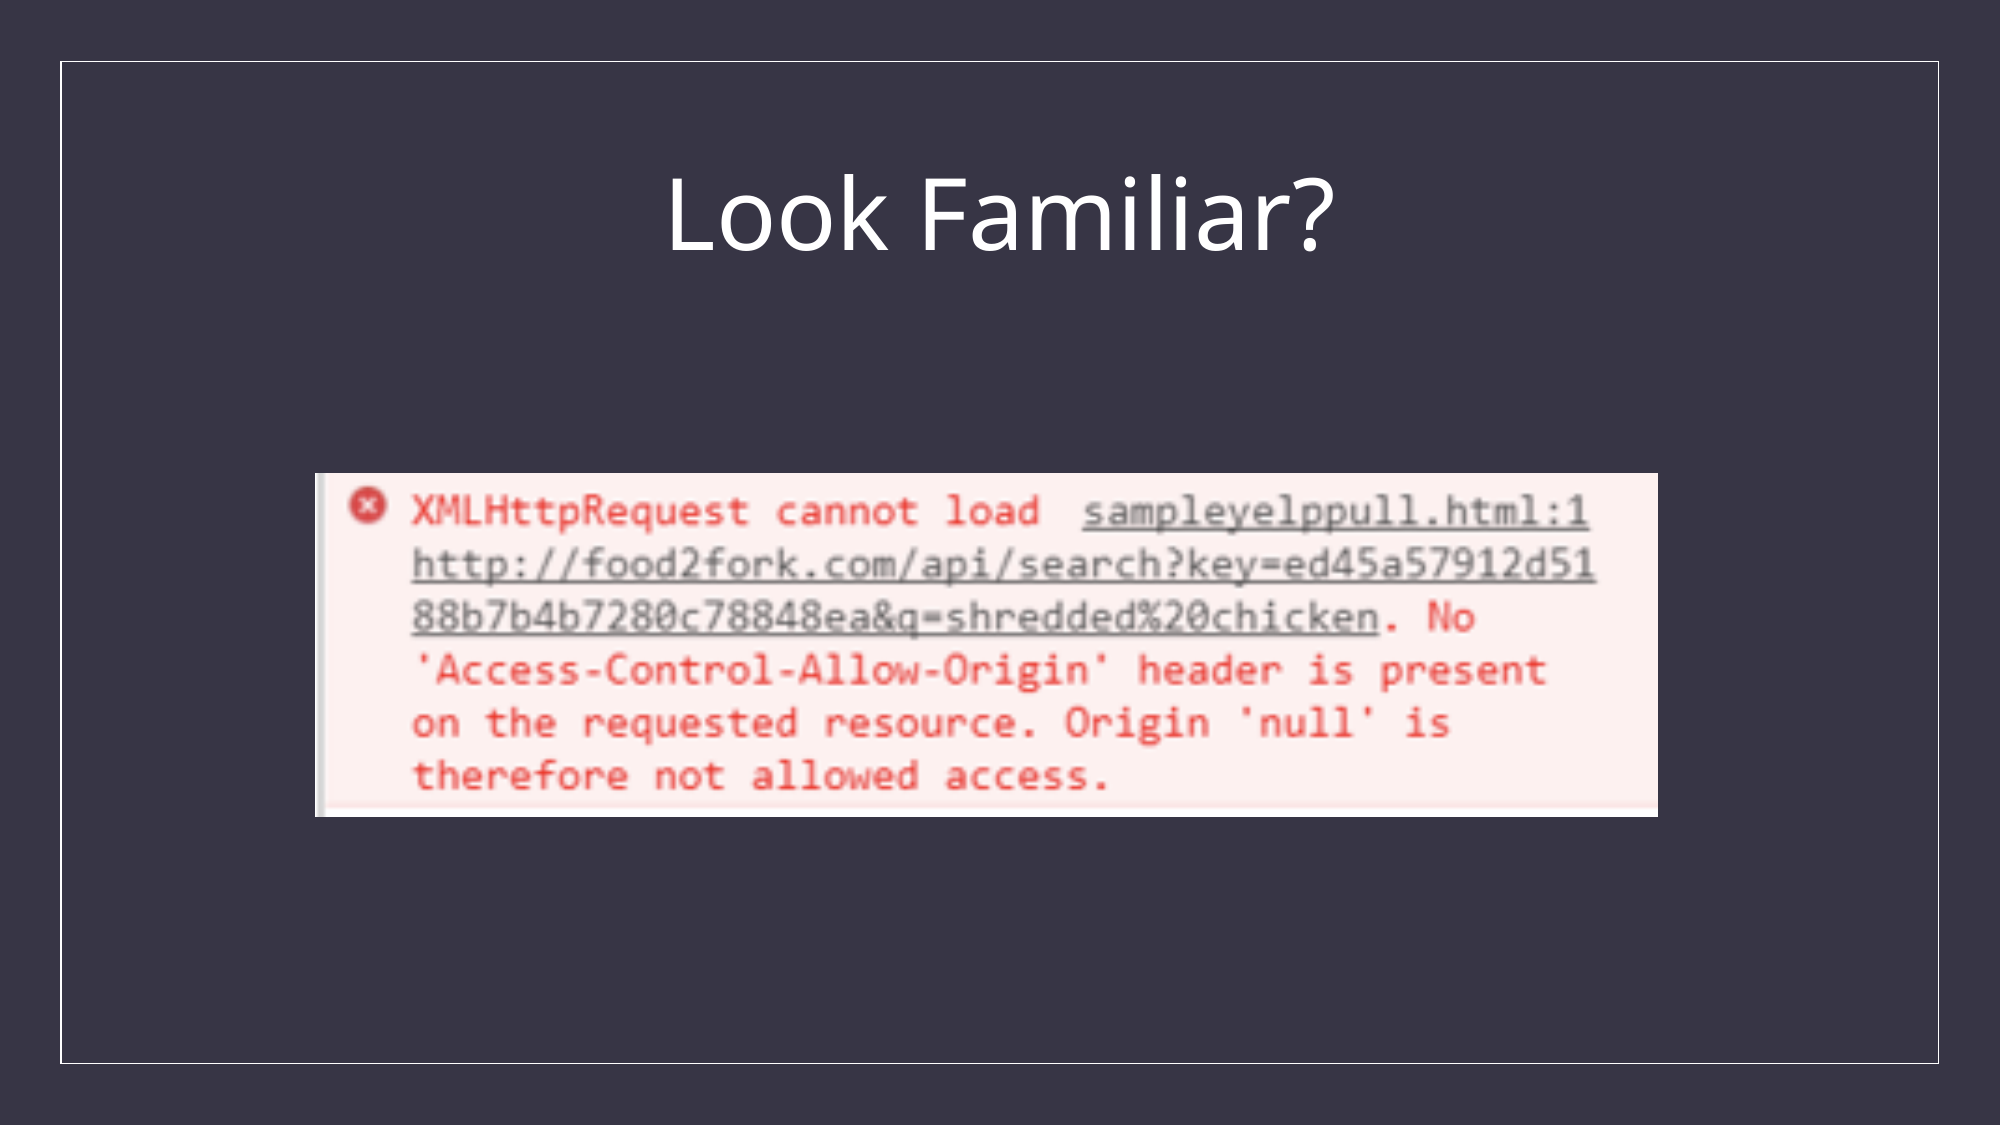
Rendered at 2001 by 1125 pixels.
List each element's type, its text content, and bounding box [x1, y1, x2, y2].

title Look Familiar? [174, 105, 1825, 331]
picture [315, 473, 1658, 817]
